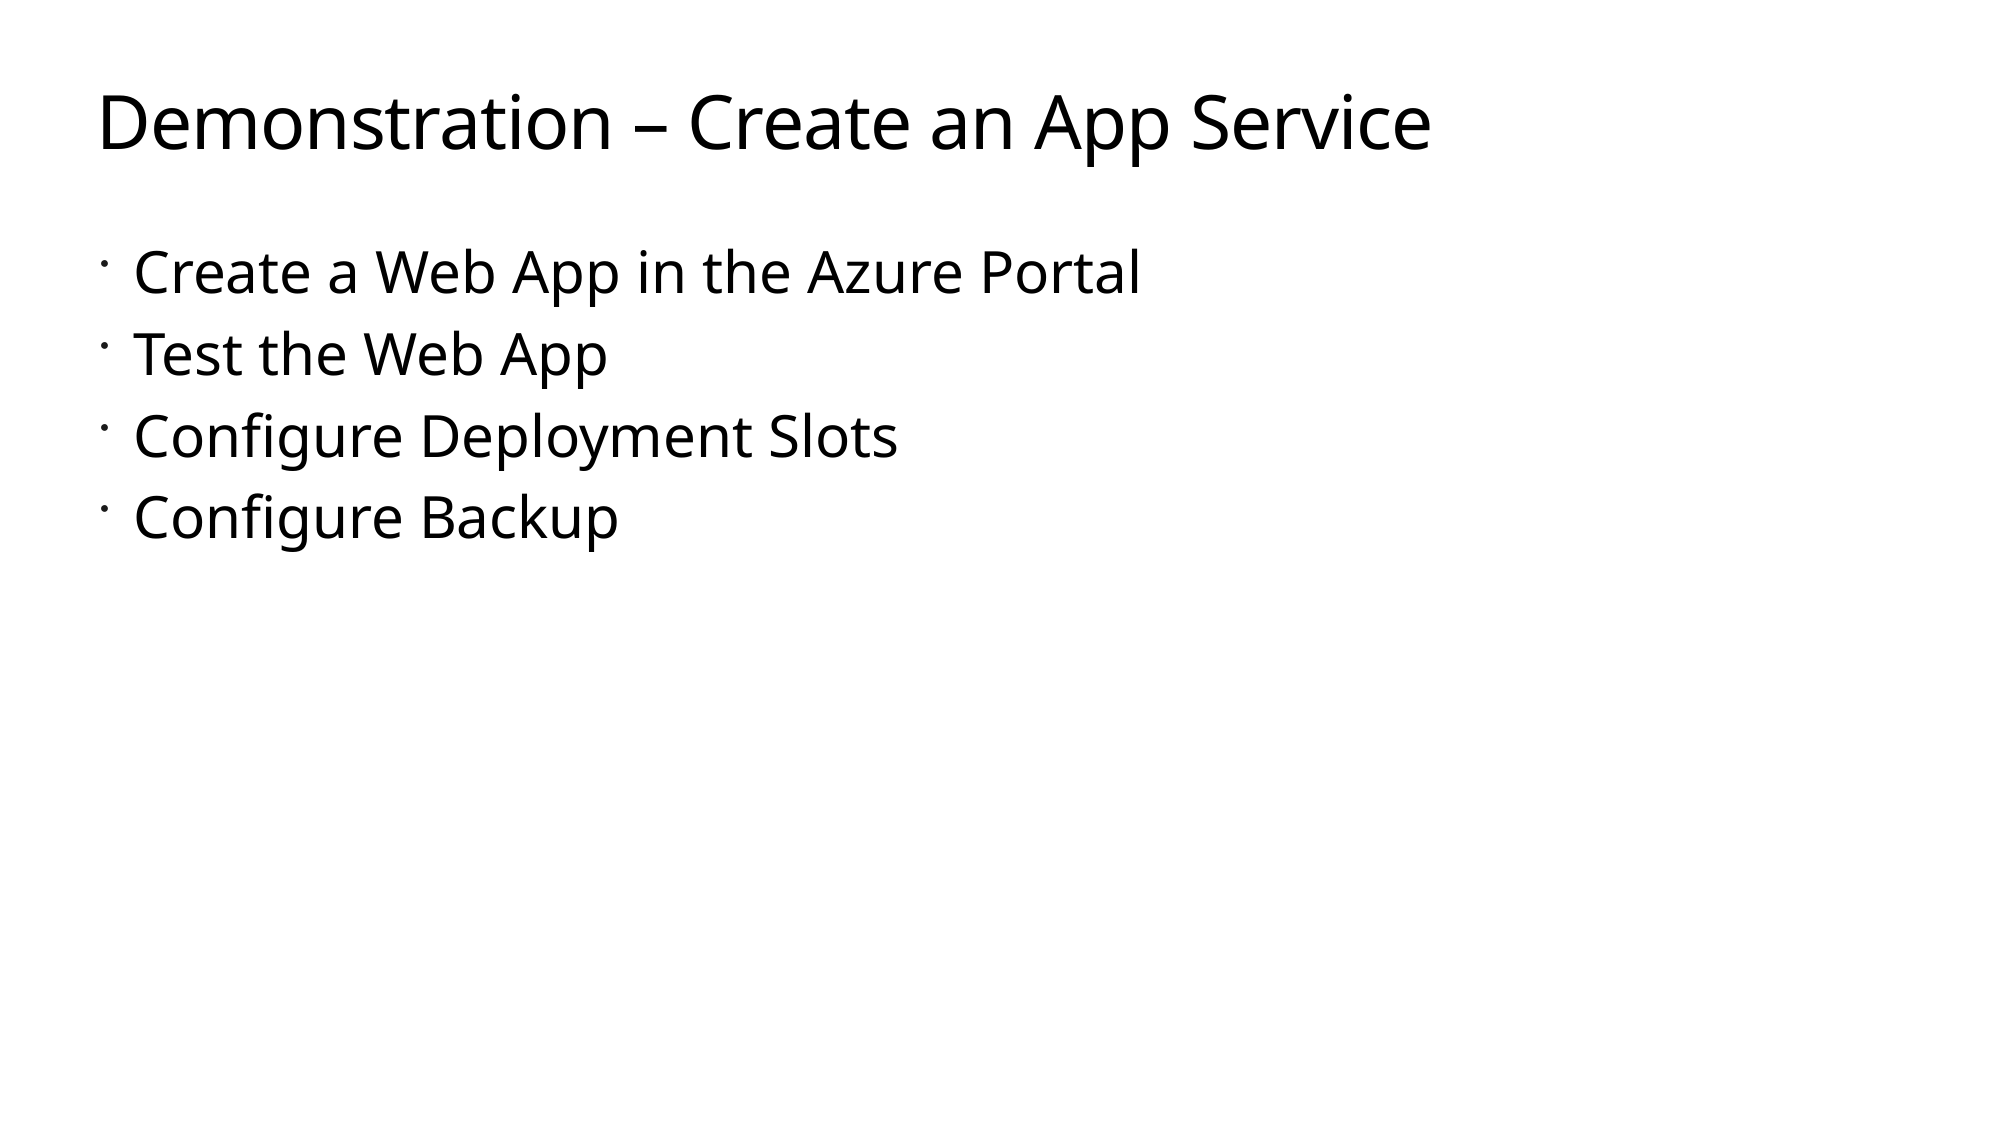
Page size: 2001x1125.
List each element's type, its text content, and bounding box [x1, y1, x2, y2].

list Create a Web App in the Azure Portal Test the Web App Configure Deployment Slots Configure Backup [95, 235, 1904, 874]
title Demonstration – Create an App Service [96, 75, 1904, 166]
